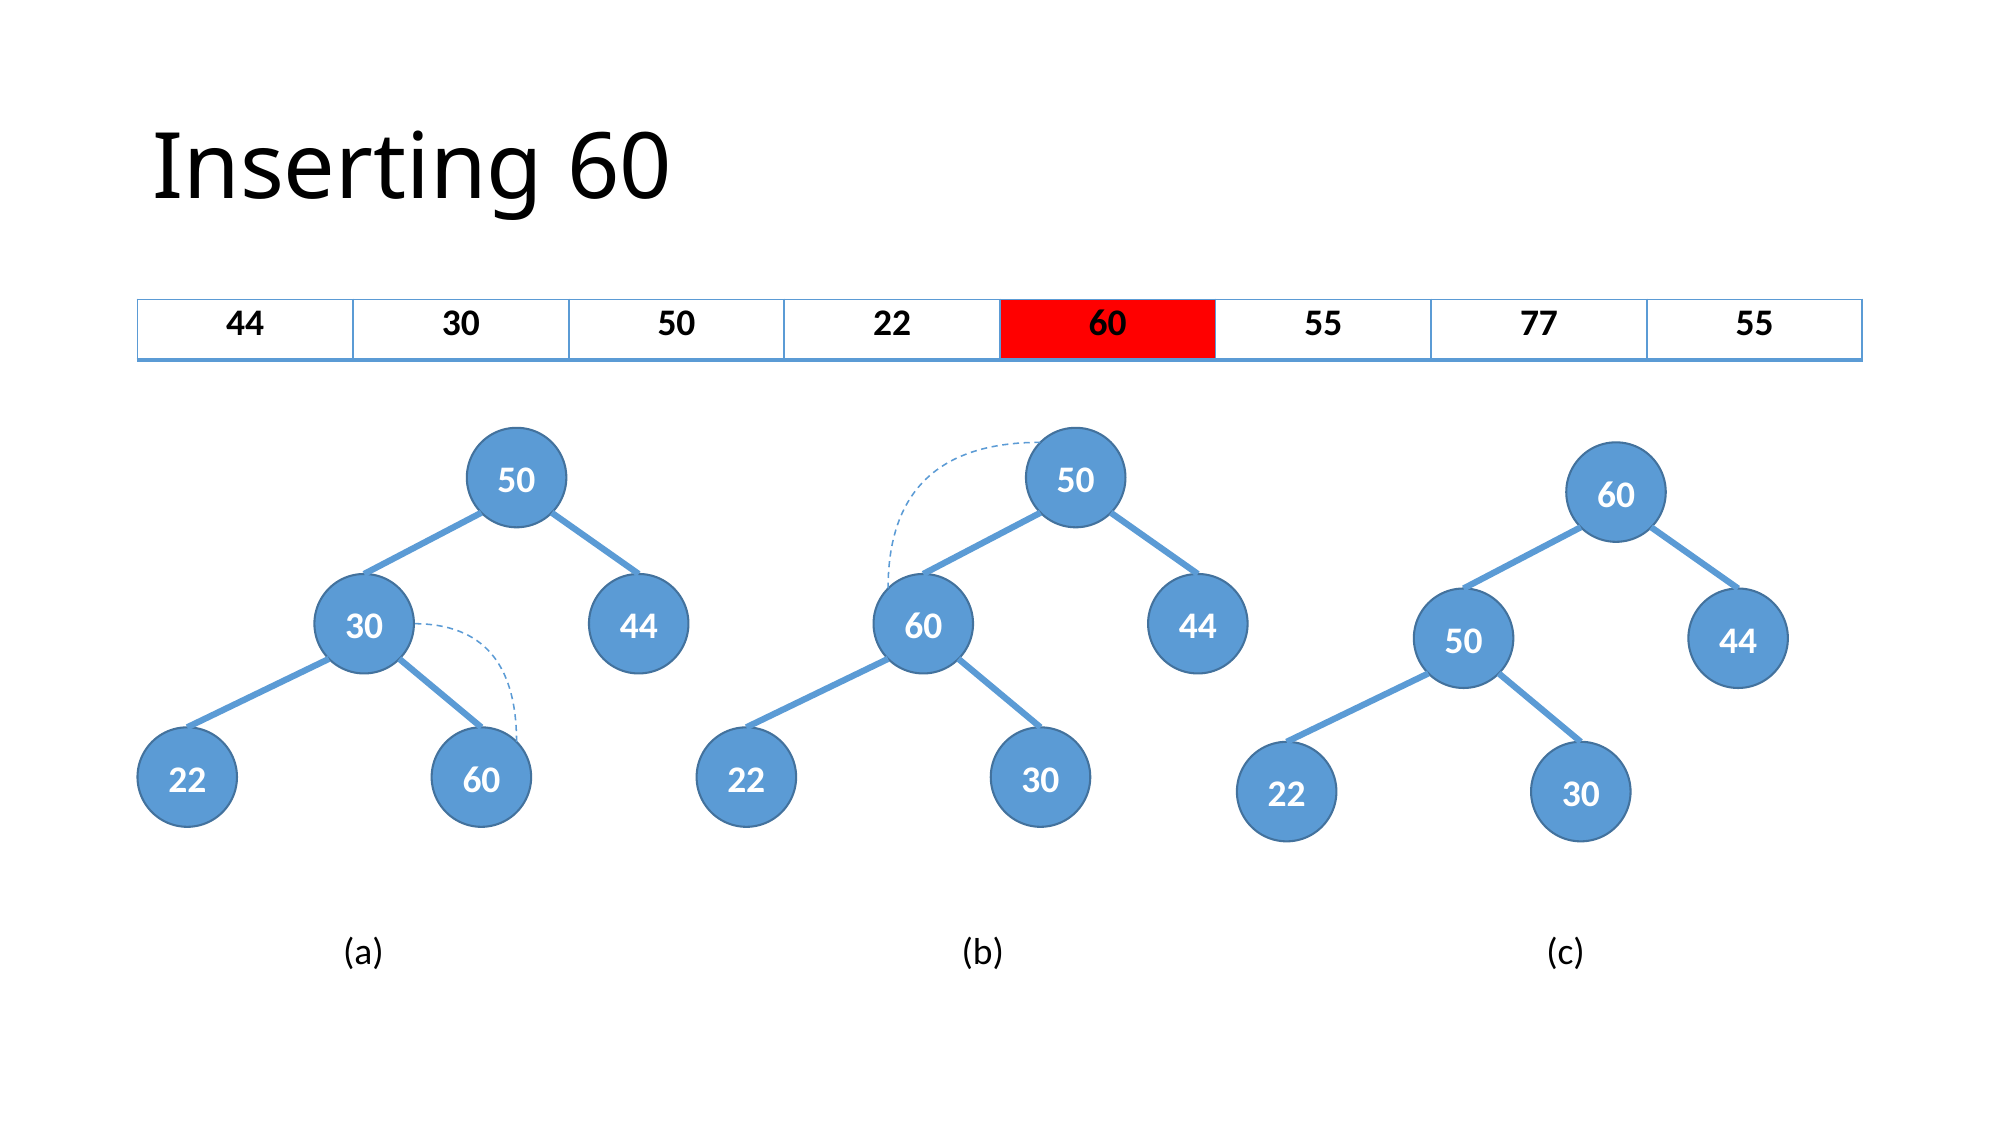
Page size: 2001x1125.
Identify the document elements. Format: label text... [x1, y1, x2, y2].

text_box 44 [1687, 587, 1789, 690]
text_box 30 [313, 572, 415, 675]
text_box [187, 658, 329, 728]
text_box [891, 439, 1038, 592]
table_header 55 [1216, 300, 1430, 358]
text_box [958, 658, 1041, 728]
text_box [1463, 527, 1581, 589]
text_box 22 [695, 726, 798, 828]
text_box (b) [946, 919, 1019, 980]
text_box 60 [1565, 441, 1667, 543]
text_box 44 [1147, 572, 1249, 675]
text_box 60 [872, 584, 975, 675]
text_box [1651, 527, 1739, 589]
table_header 60 [1001, 300, 1215, 358]
text_box (a) [328, 919, 399, 980]
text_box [399, 658, 406, 728]
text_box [746, 658, 889, 728]
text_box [1286, 673, 1429, 742]
text_box 30 [989, 726, 1092, 828]
text_box 30 [1530, 740, 1632, 843]
text_box 22 [136, 726, 239, 828]
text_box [1110, 512, 1198, 574]
title Inserting 60 [137, 59, 1863, 278]
table_header 22 [785, 300, 999, 358]
text_box 50 [1412, 587, 1515, 690]
table_header 30 [354, 300, 568, 358]
text_box 22 [1235, 740, 1338, 843]
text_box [1498, 673, 1581, 742]
table_header 44 [138, 300, 352, 358]
text_box 50 [465, 426, 568, 529]
table_header 77 [1432, 300, 1646, 358]
text_box 60 [430, 735, 533, 828]
text_box 44 [587, 572, 690, 675]
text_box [364, 512, 482, 574]
table_header 50 [570, 300, 783, 358]
table_header 55 [1648, 300, 1861, 358]
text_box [406, 631, 525, 735]
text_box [551, 512, 639, 574]
text_box (c) [1531, 919, 1600, 980]
text_box 50 [1038, 426, 1127, 529]
